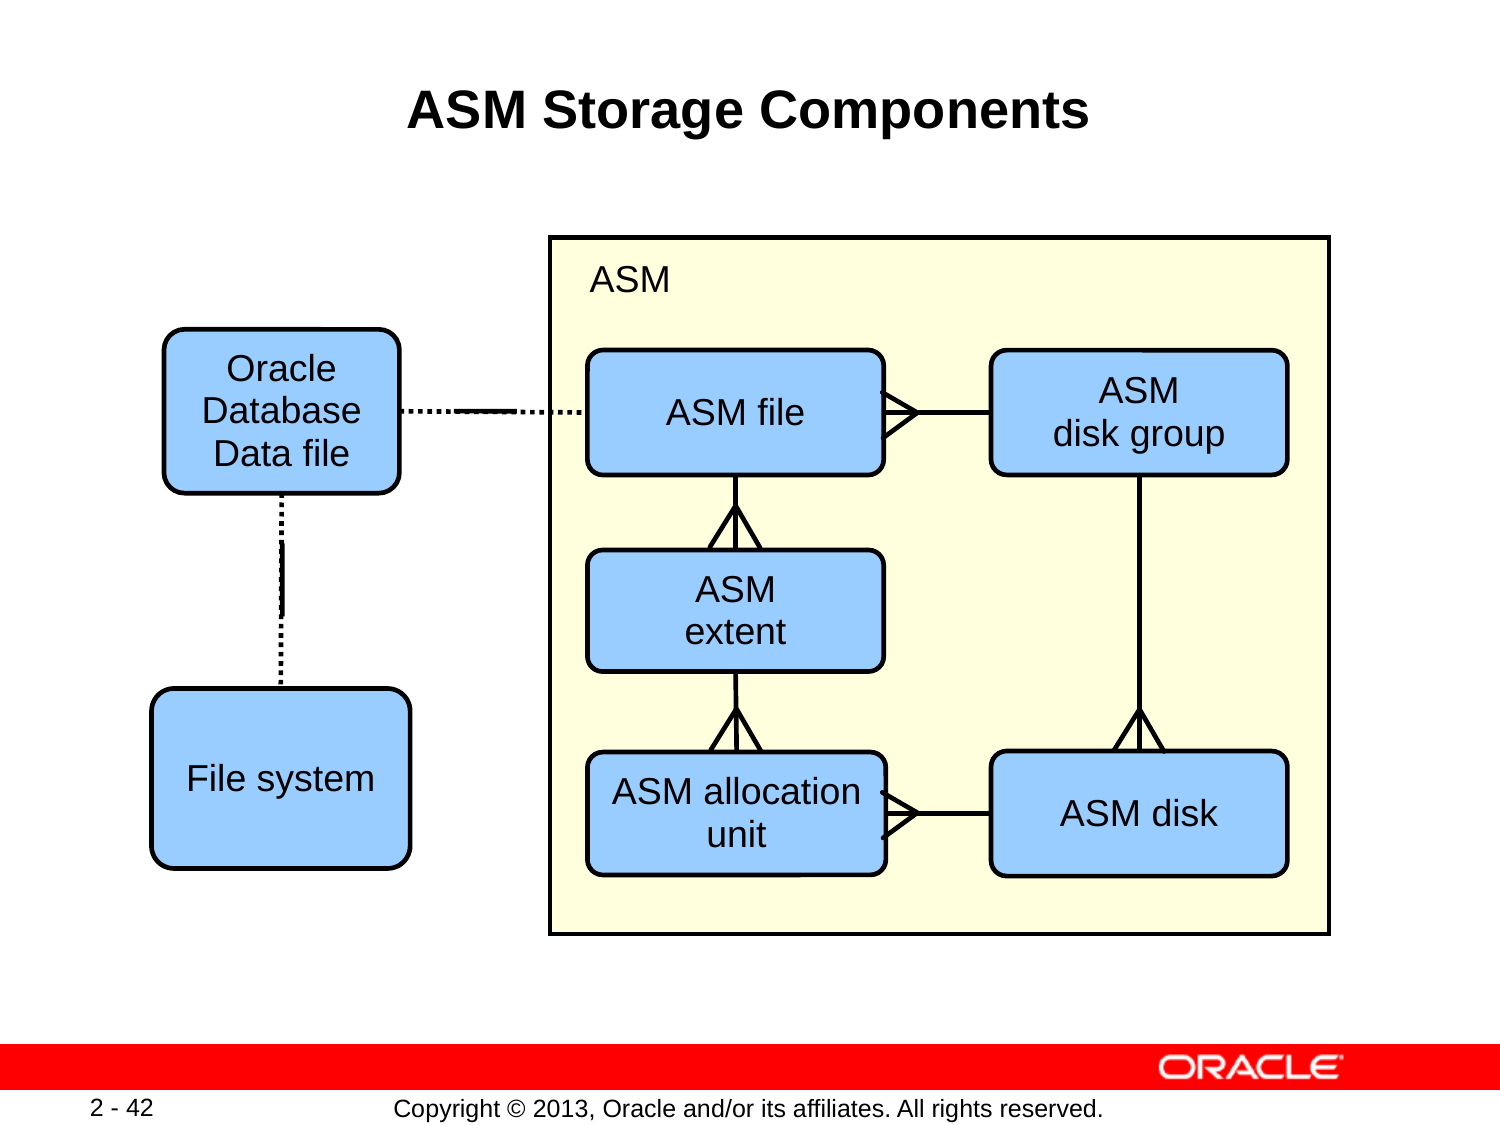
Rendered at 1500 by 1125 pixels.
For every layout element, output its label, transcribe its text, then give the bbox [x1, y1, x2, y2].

text_box [710, 719, 730, 751]
text_box [1141, 715, 1164, 752]
text_box ASM [560, 247, 700, 308]
title ASM Storage Components [99, 72, 1399, 216]
text_box [882, 792, 915, 838]
text_box ASM disk group [991, 350, 1288, 475]
text_box Oracle Database Data file [163, 329, 400, 494]
text_box ASM disk [991, 751, 1288, 877]
text_box File system [151, 688, 411, 869]
text_box ASM extent [587, 549, 884, 672]
text_box [549, 237, 1330, 935]
text_box [741, 716, 761, 751]
text_box ASM allocation unit [587, 752, 886, 875]
text_box [739, 513, 761, 548]
picture [0, 1044, 1500, 1090]
text_box [1113, 718, 1136, 752]
text_box [709, 513, 731, 548]
text_box [882, 392, 913, 438]
text_box ASM file [587, 349, 884, 476]
